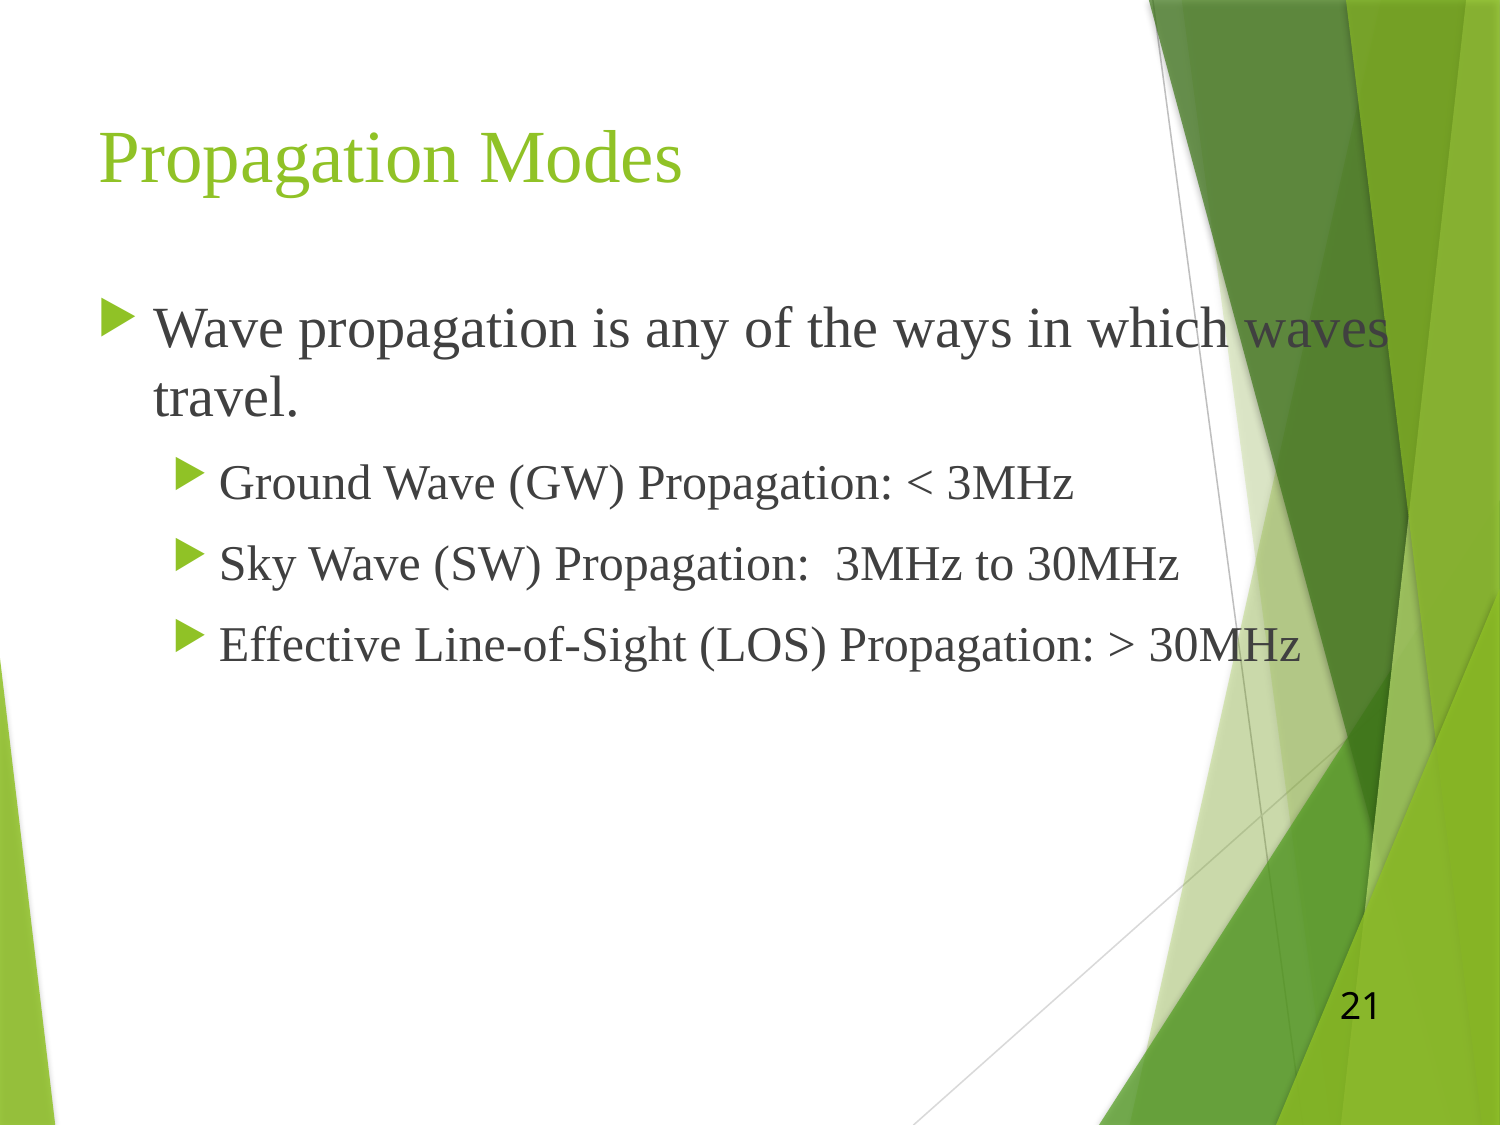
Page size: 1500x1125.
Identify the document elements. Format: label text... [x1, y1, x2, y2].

list Wave propagation is any of the ways in which waves travel. Ground Wave (GW) Propagation: < 3MHz Sky Wave (SW) Propagation: 3MHz to 30MHz Effective Line-of-Sight (LOS) Propagation: > 30MHz [82, 281, 1469, 930]
title Propagation Modes [83, 99, 1141, 281]
